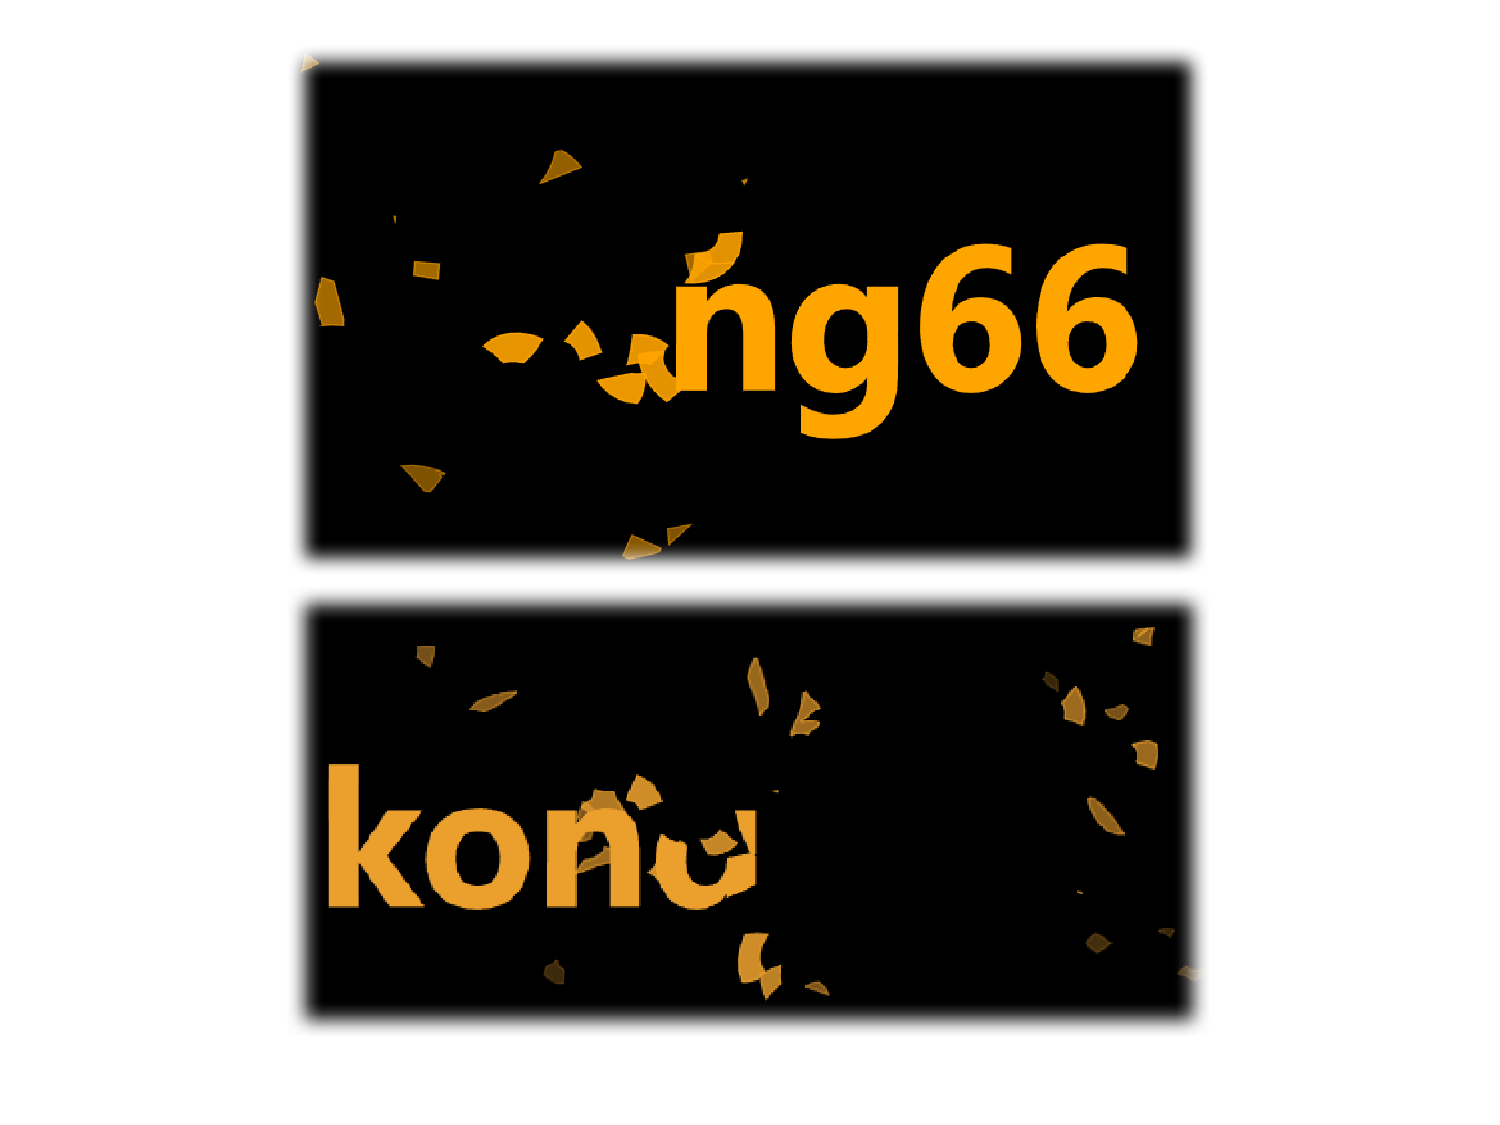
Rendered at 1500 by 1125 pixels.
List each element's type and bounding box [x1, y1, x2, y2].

picture [286, 585, 1209, 1037]
picture [286, 44, 1209, 575]
